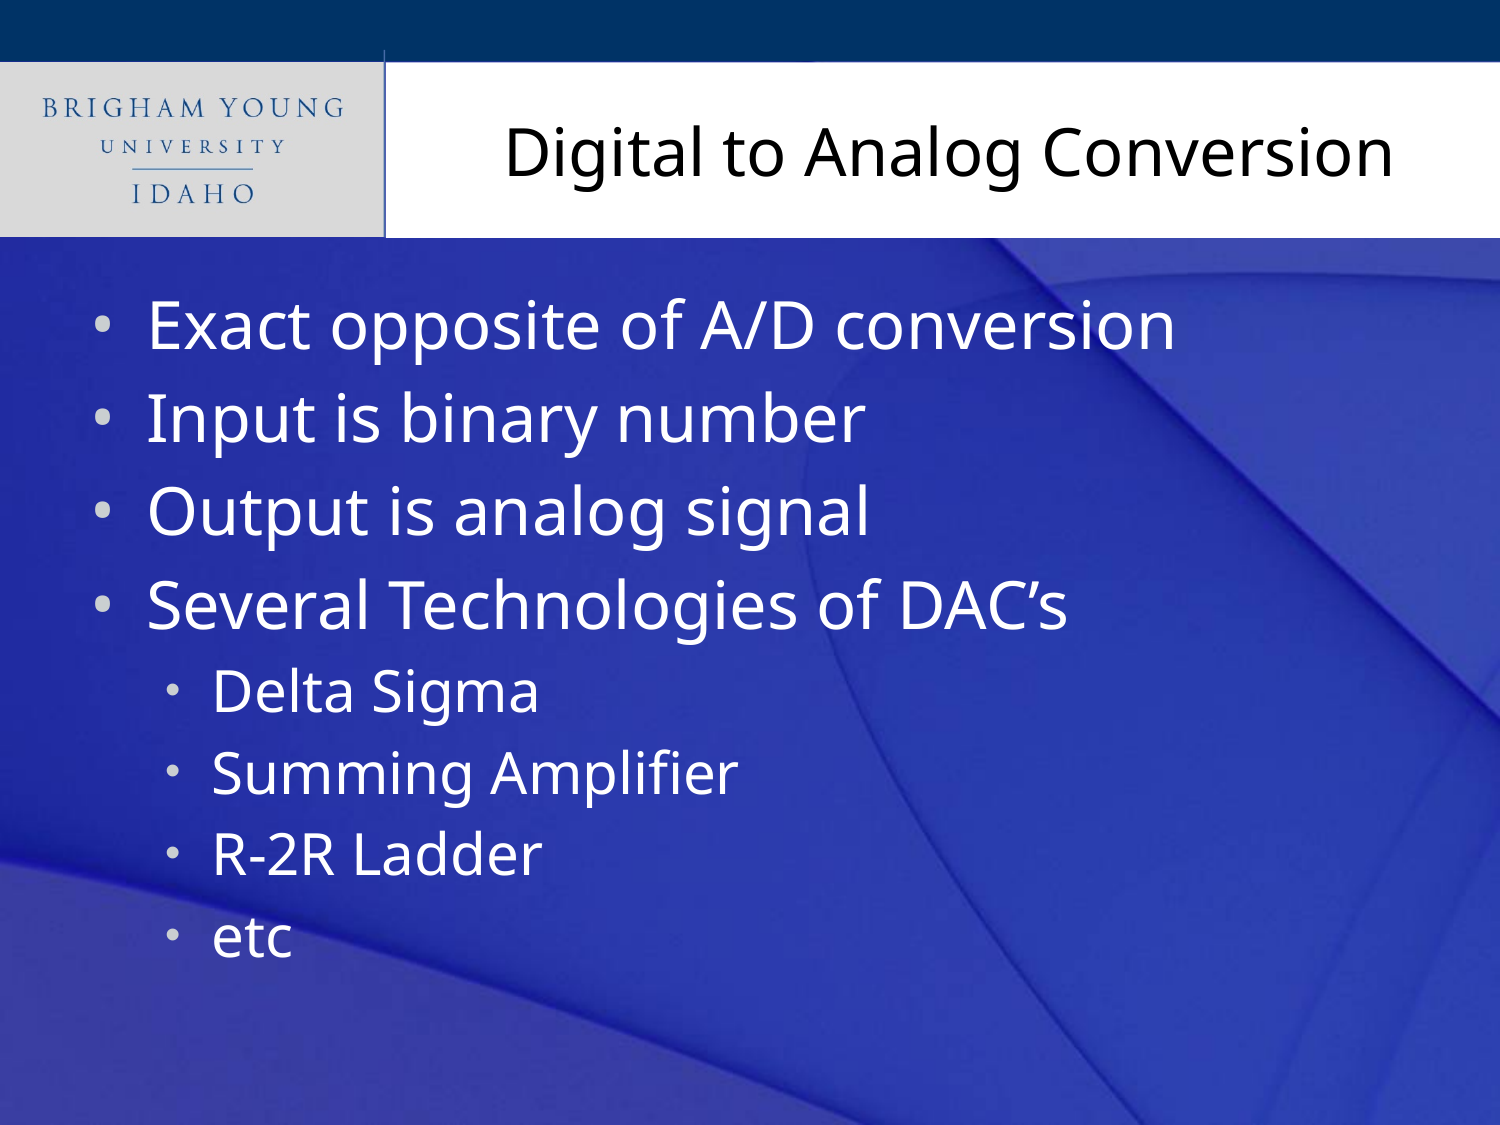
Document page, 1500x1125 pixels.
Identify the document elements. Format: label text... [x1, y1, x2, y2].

picture [0, 62, 1500, 1125]
list Exact opposite of A/D conversion Input is binary number Output is analog signal Several Technologies of DAC’s Delta Sigma Summing Amplifier R-2R Ladder etc [74, 274, 1426, 913]
title Digital to Analog Conversion [474, 37, 1426, 263]
